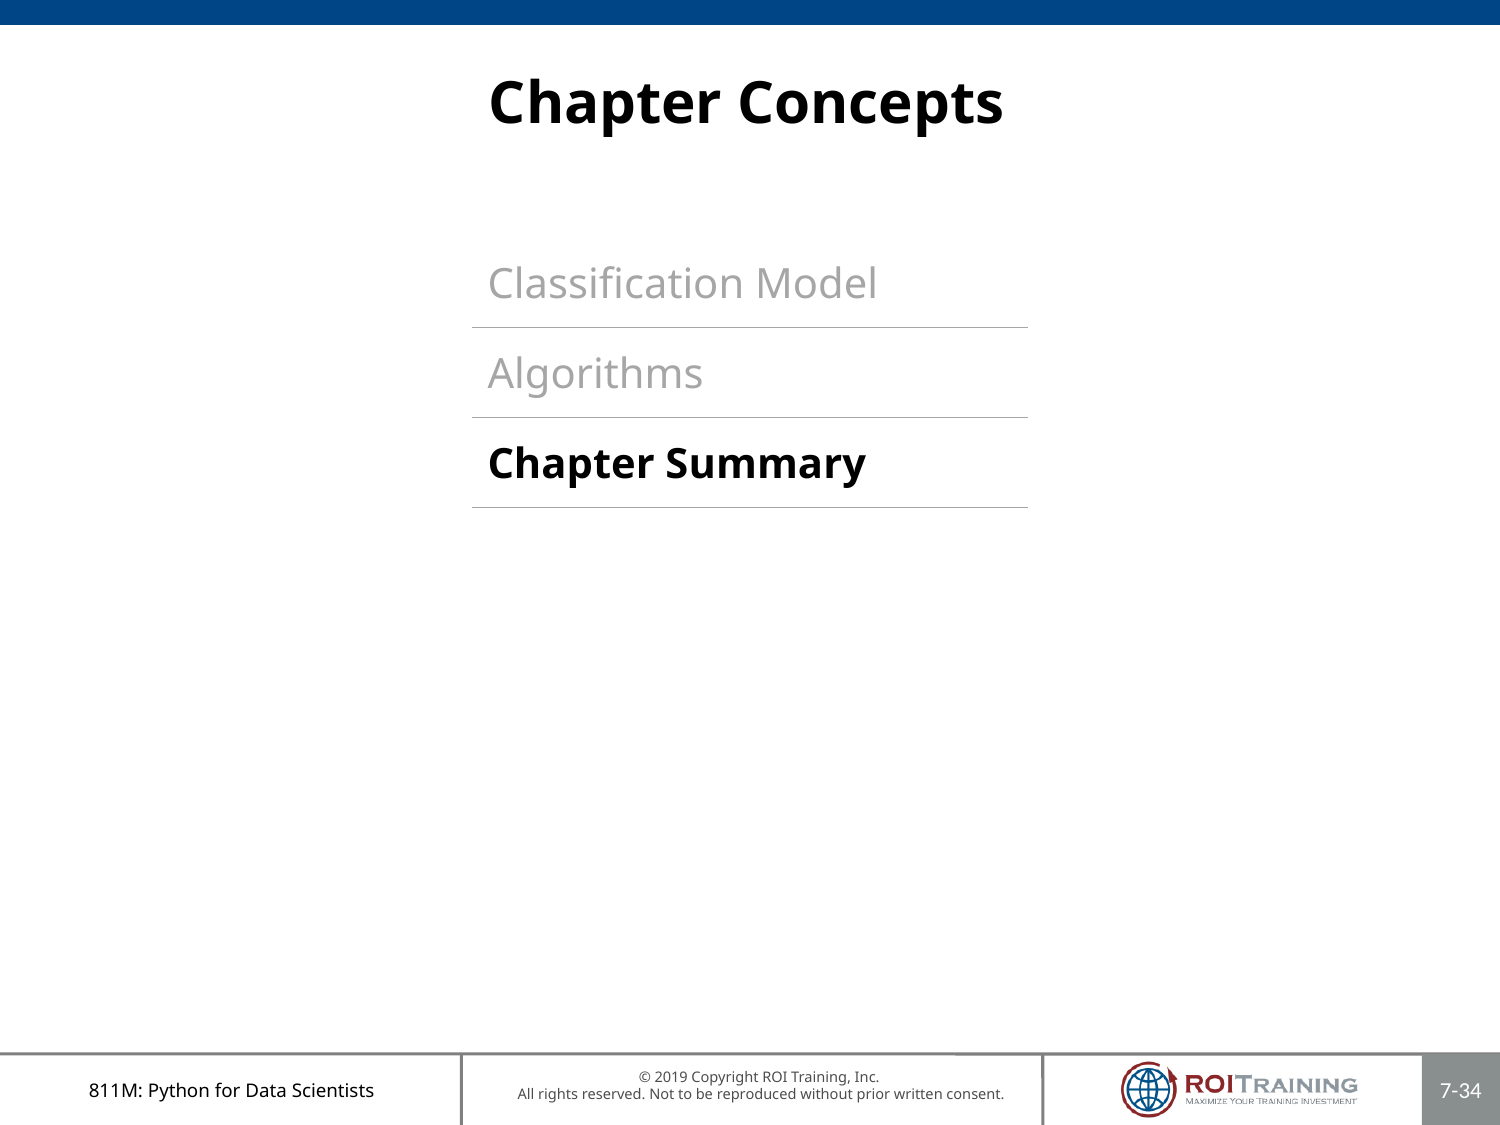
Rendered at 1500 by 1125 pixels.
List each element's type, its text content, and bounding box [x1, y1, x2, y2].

picture [1113, 1060, 1362, 1118]
table_cell Algorithms [473, 328, 1027, 417]
table_cell Chapter Summary [473, 418, 1027, 507]
table_header Classification Model [473, 238, 1027, 327]
title Chapter Concepts [172, 48, 1322, 152]
